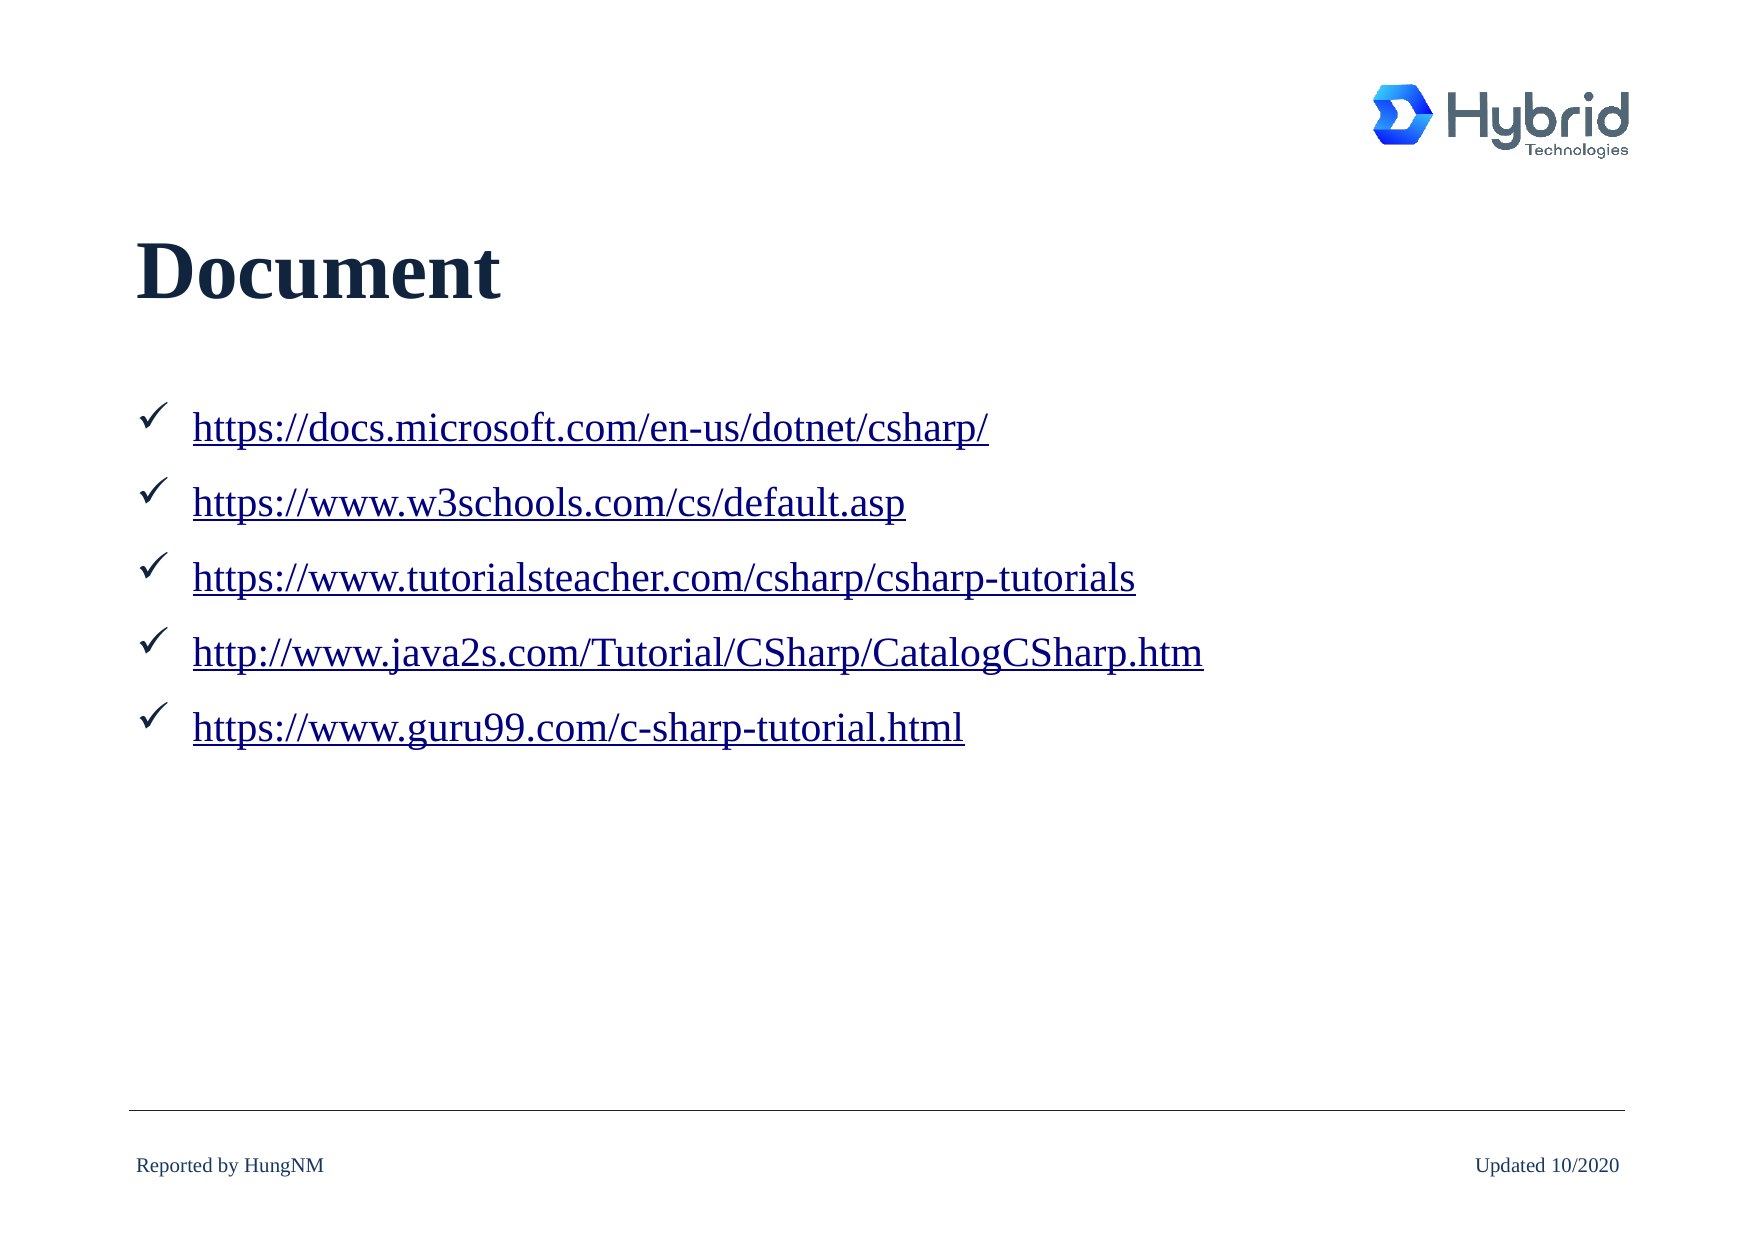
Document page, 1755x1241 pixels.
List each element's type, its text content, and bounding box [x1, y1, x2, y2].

picture [1339, 45, 1665, 183]
list Reported by HungNM [121, 1131, 603, 1183]
list Updated 10/2020 [1222, 1131, 1635, 1183]
list Document [121, 157, 853, 304]
list https://docs.microsoft.com/en-us/dotnet/csharp/ https://www.w3schools.com/cs/default.asp https://www.tutorialsteacher.com/csharp/csharp-tutorials http://www.java2s.com/Tutorial/CSharp/CatalogCSharp.htm https://www.guru99.com/c-sharp-tutorial.html [121, 367, 1635, 908]
